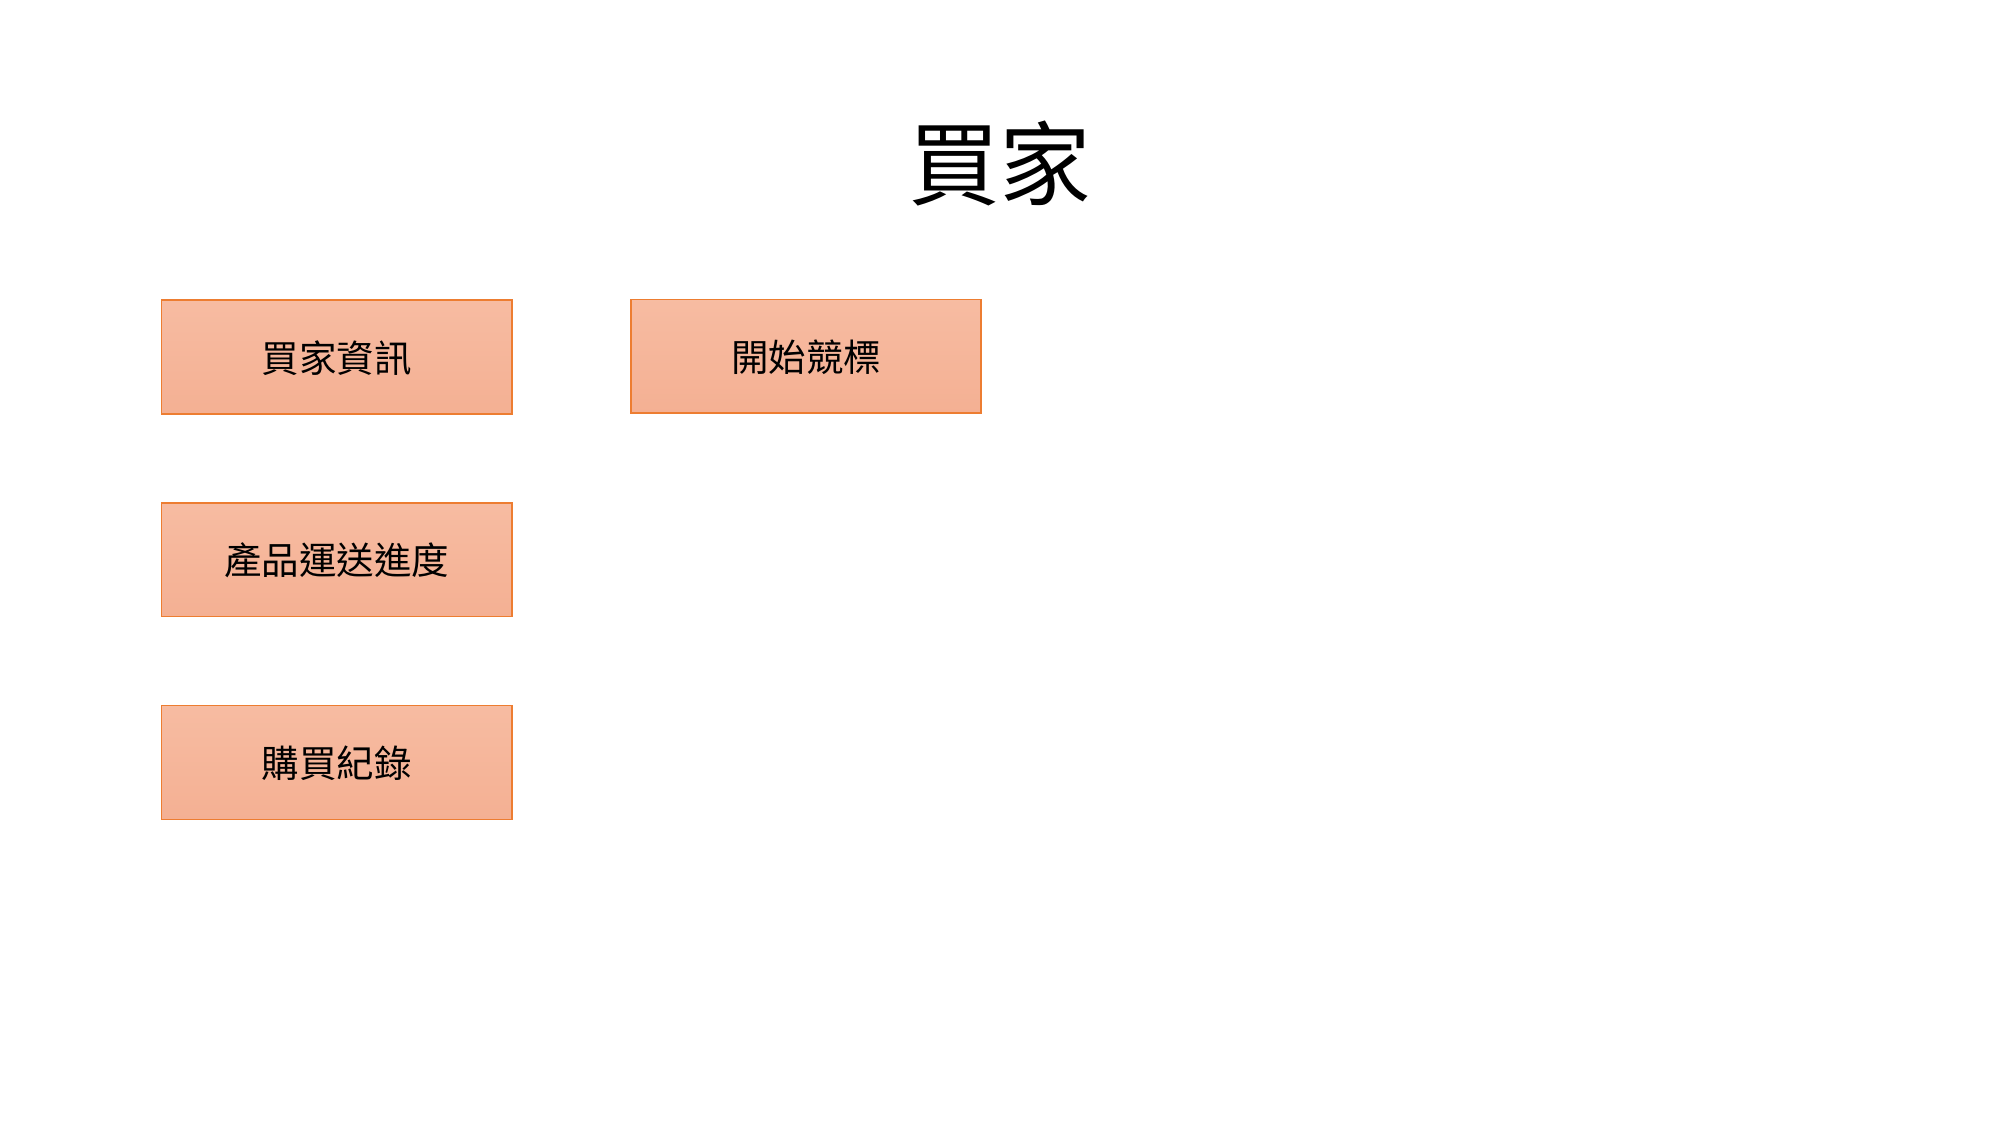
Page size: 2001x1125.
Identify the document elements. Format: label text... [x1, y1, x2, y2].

text_box 購買紀錄 [161, 705, 512, 820]
text_box 買家資訊 [161, 299, 512, 414]
title 買家 [137, 59, 1863, 278]
text_box 開始競標 [630, 299, 982, 414]
text_box 產品運送進度 [161, 502, 512, 617]
